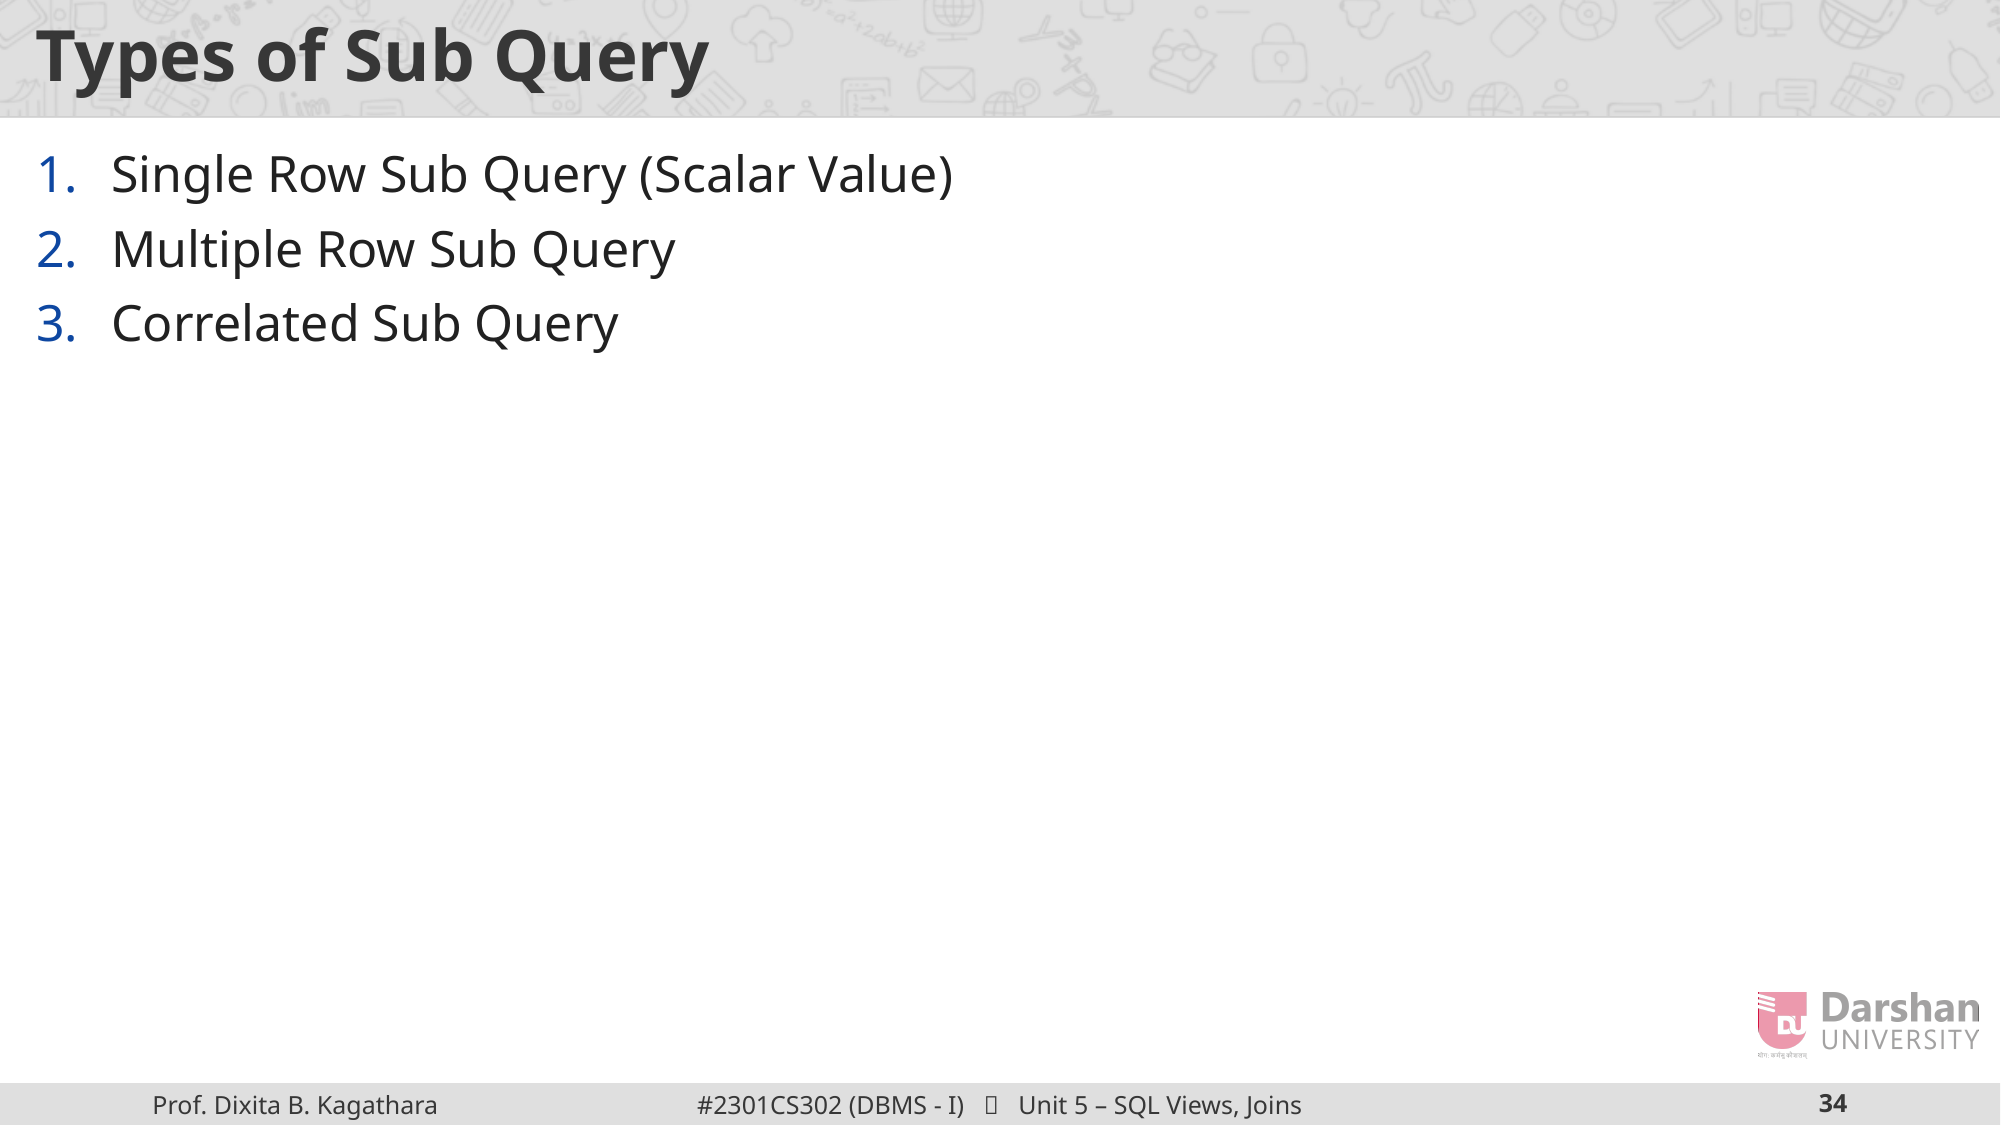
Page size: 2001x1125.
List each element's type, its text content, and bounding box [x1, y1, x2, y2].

title Types of Sub Query [0, 0, 2000, 117]
list Single Row Sub Query (Scalar Value) Multiple Row Sub Query Correlated Sub Query [21, 141, 1979, 1059]
